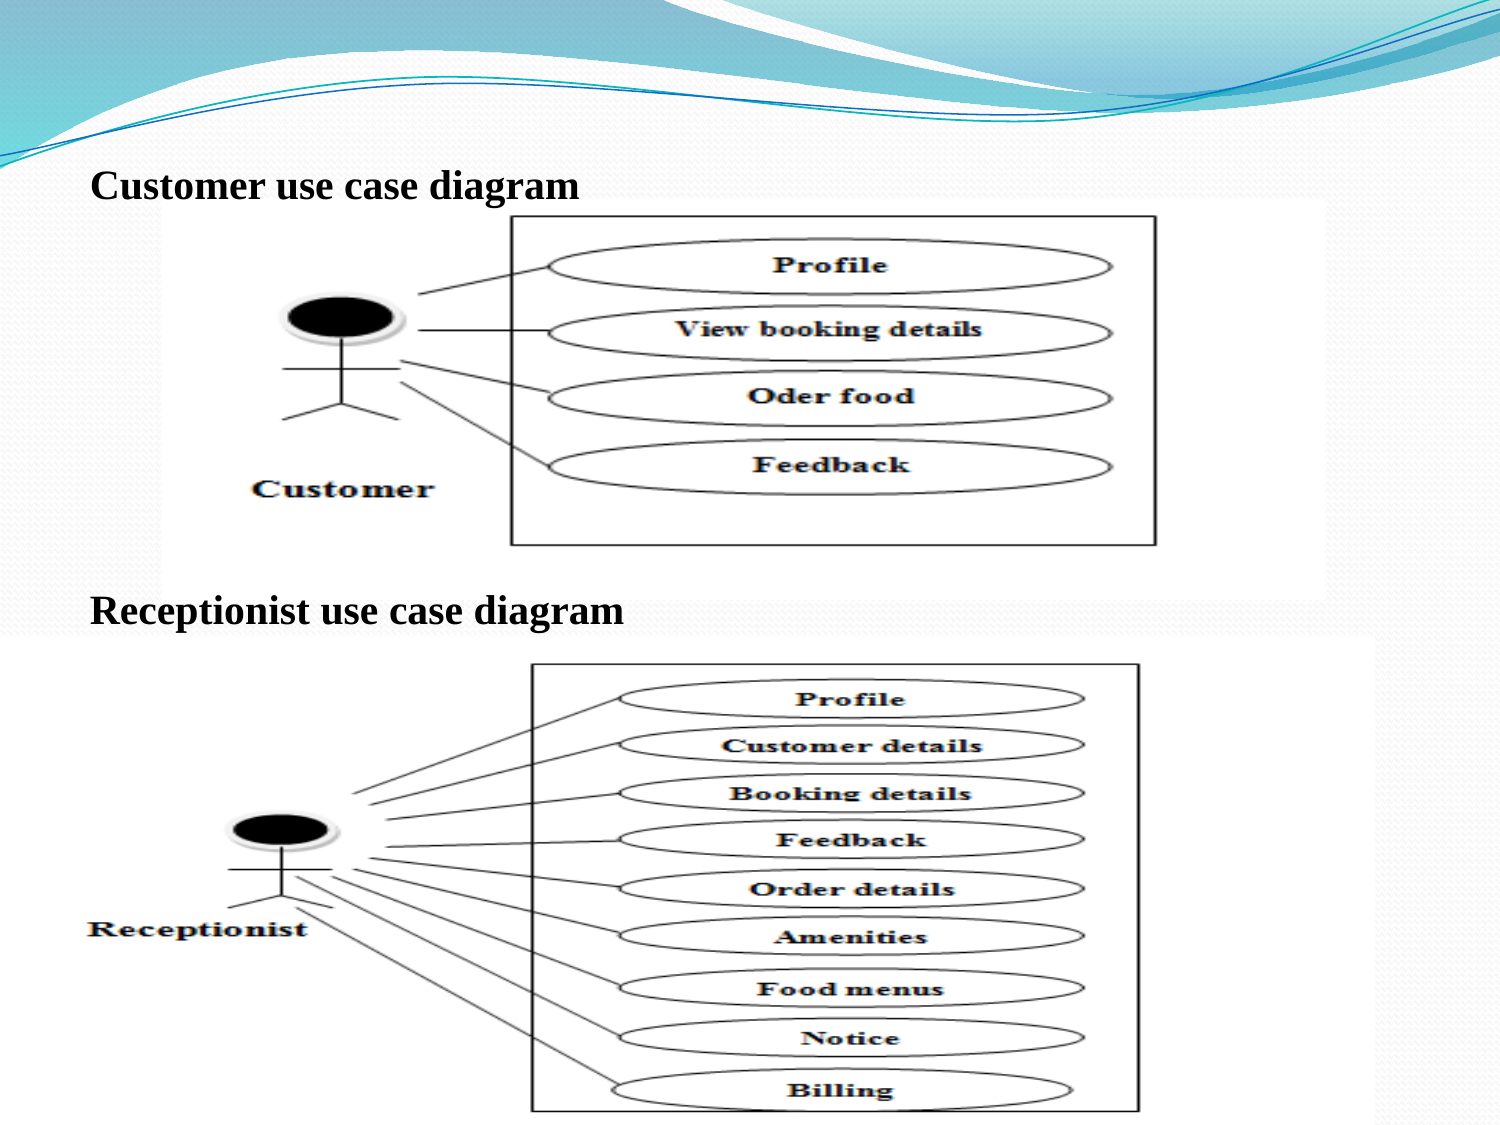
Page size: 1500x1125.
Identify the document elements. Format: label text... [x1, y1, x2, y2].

picture [0, 637, 1376, 1125]
text_box Customer use case diagram [75, 149, 875, 215]
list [162, 199, 1326, 601]
text_box Receptionist use case diagram [74, 575, 688, 637]
